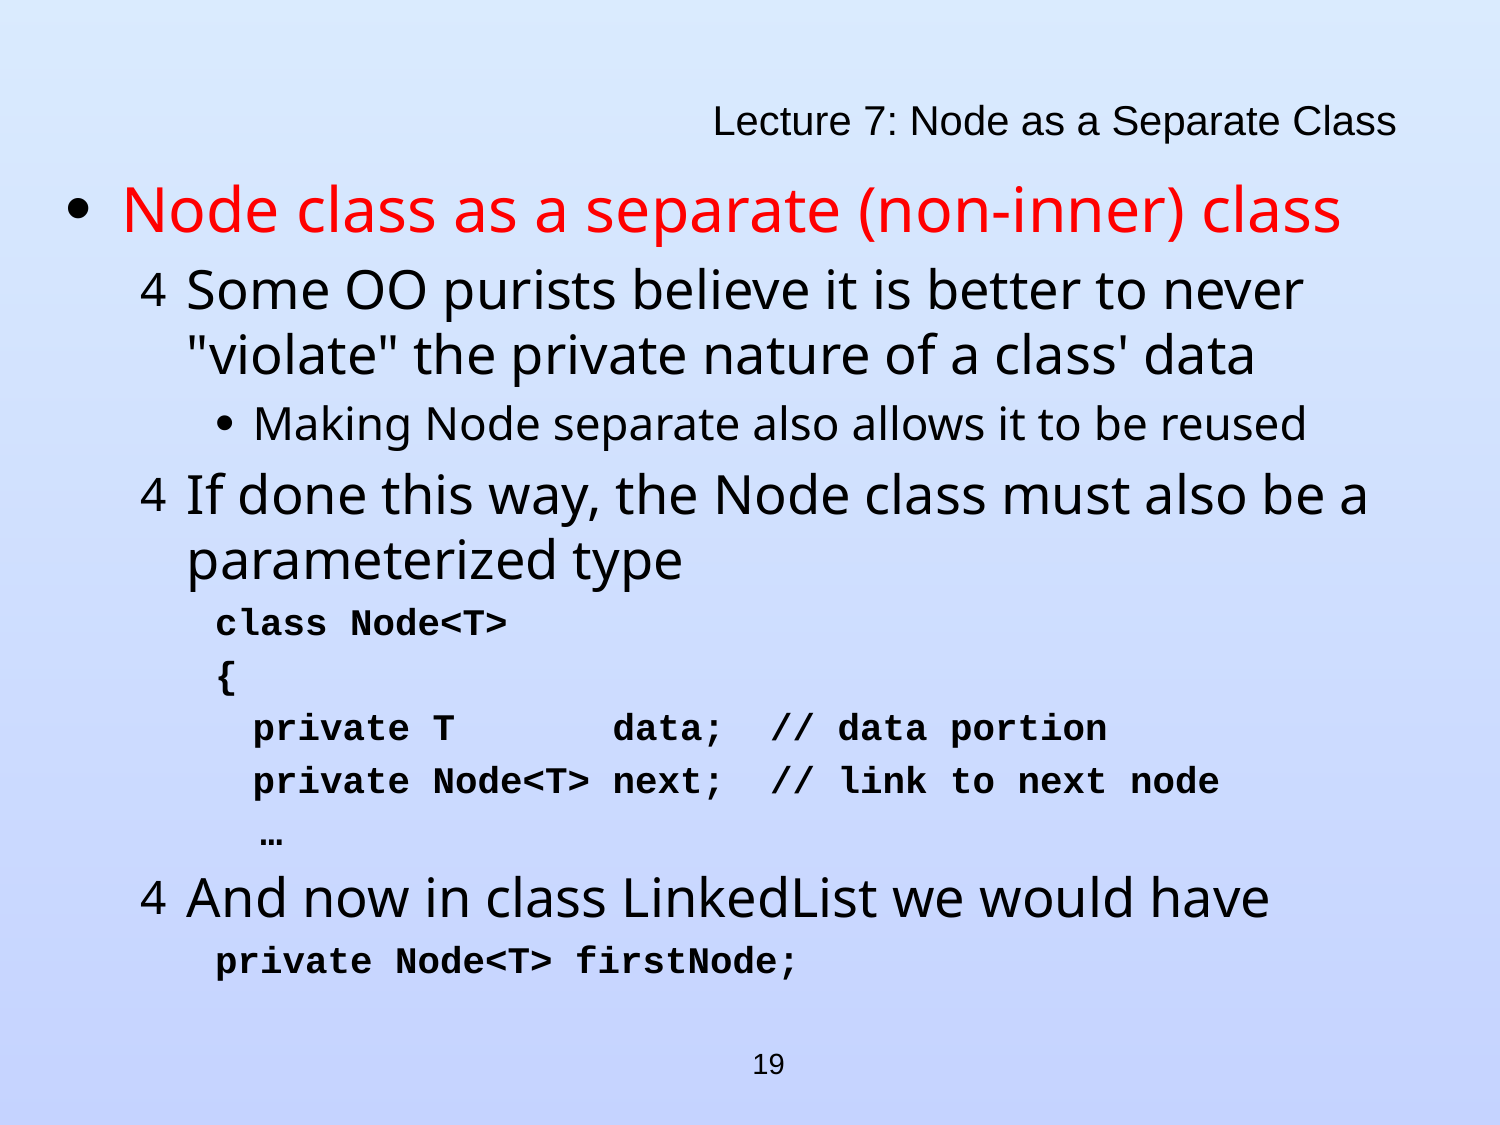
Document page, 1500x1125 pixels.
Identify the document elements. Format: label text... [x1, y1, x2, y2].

slide_number 19 [612, 1024, 926, 1101]
list Node class as a separate (non-inner) class Some OO purists believe it is better to never "violate" the private nature of a class' data Making Node separate also allows it to be reused If done this way, the Node class must also be a parameterized type class Node<T> { private T data; // data portion private Node<T> next; // link to next node … And now in class LinkedList we would have private Node<T> firstNode; [50, 162, 1388, 988]
title Lecture 7: Node as a Separate Class [87, 99, 1413, 150]
